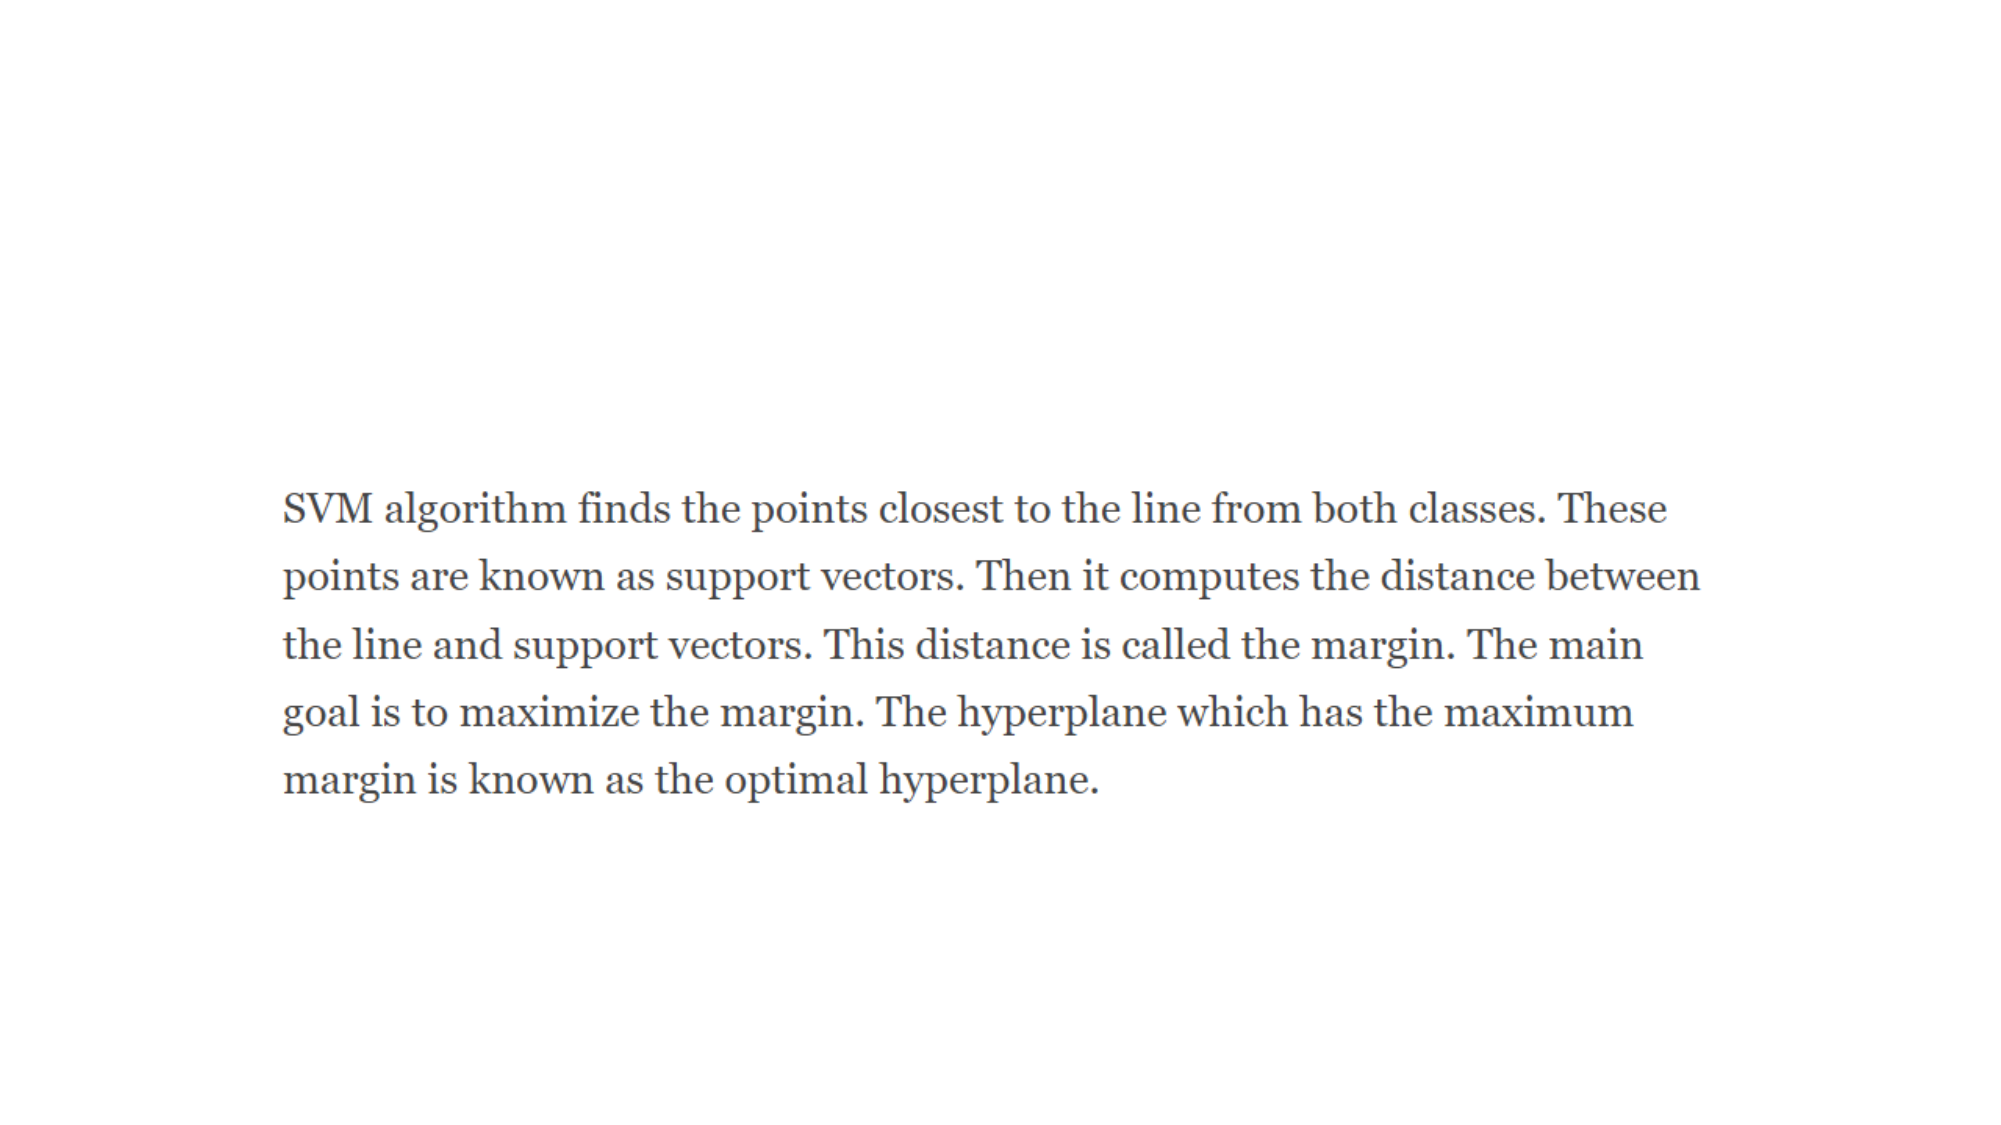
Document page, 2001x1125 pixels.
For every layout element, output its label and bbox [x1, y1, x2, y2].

list [247, 476, 1753, 837]
